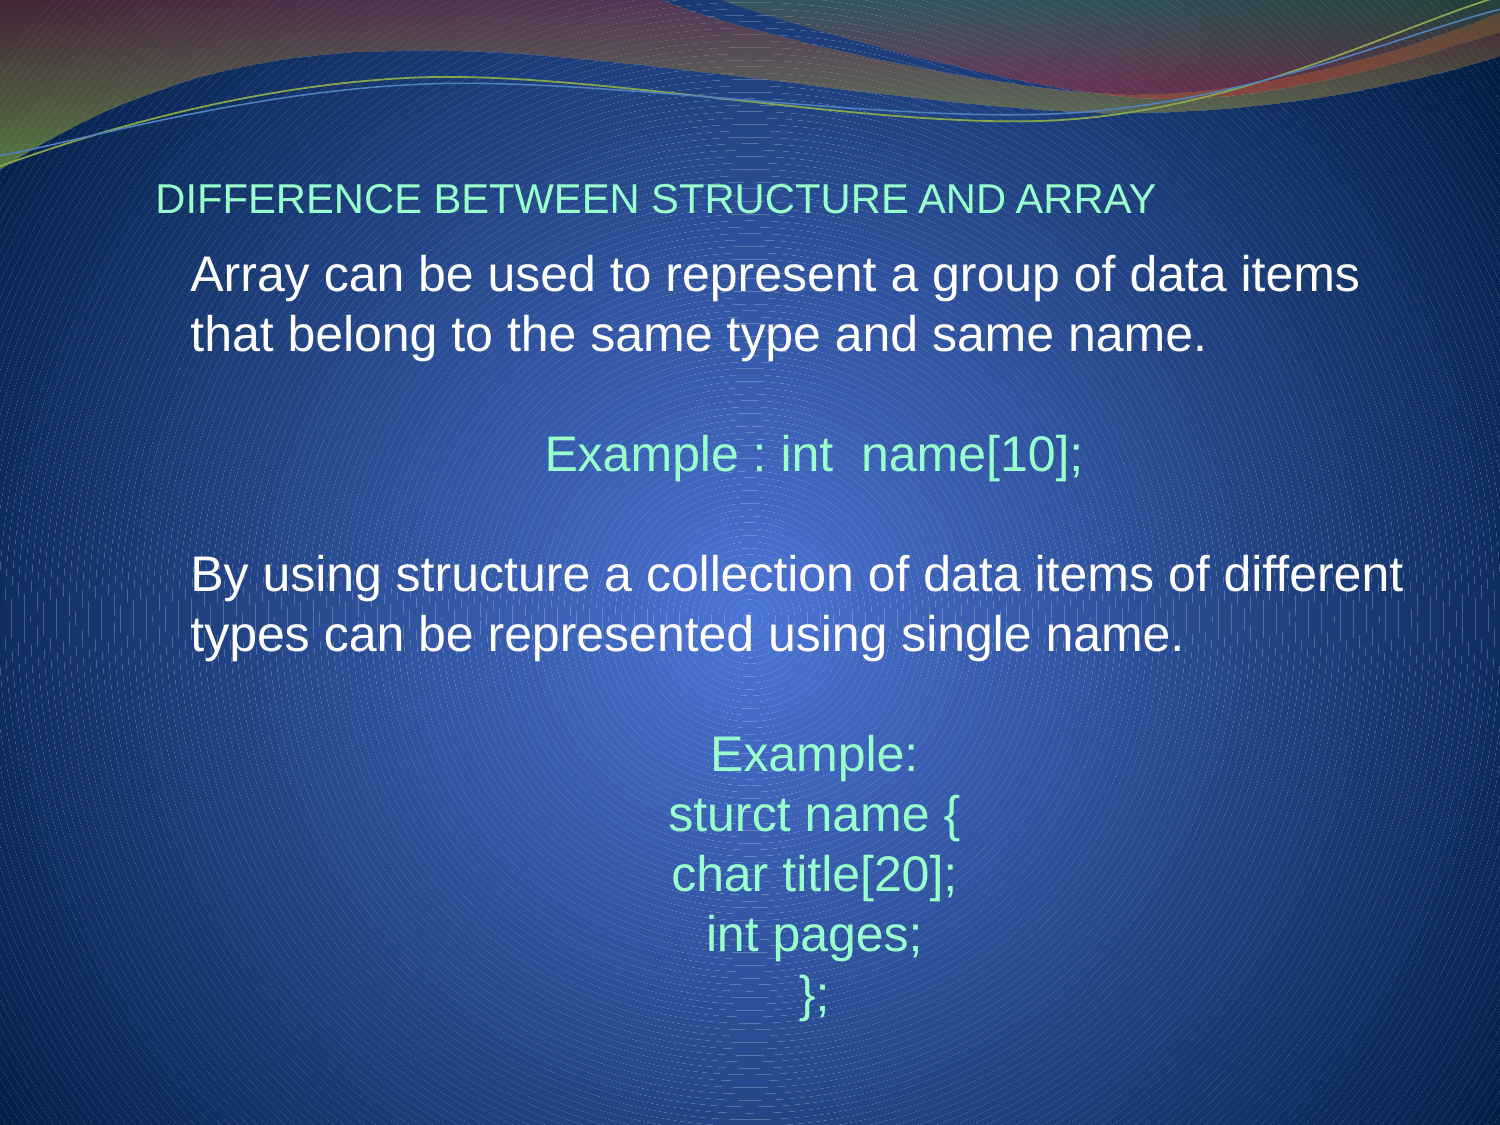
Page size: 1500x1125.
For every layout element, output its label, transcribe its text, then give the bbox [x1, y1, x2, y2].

text_box Array can be used to represent a group of data items that belong to the same type and same name. Example : int name[10]; By using structure a collection of data items of different types can be represented using single name. Example: sturct name { char title[20]; int pages; }; [175, 234, 1453, 1030]
text_box DIFFERENCE BETWEEN STRUCTURE AND ARRAY [140, 164, 1336, 229]
